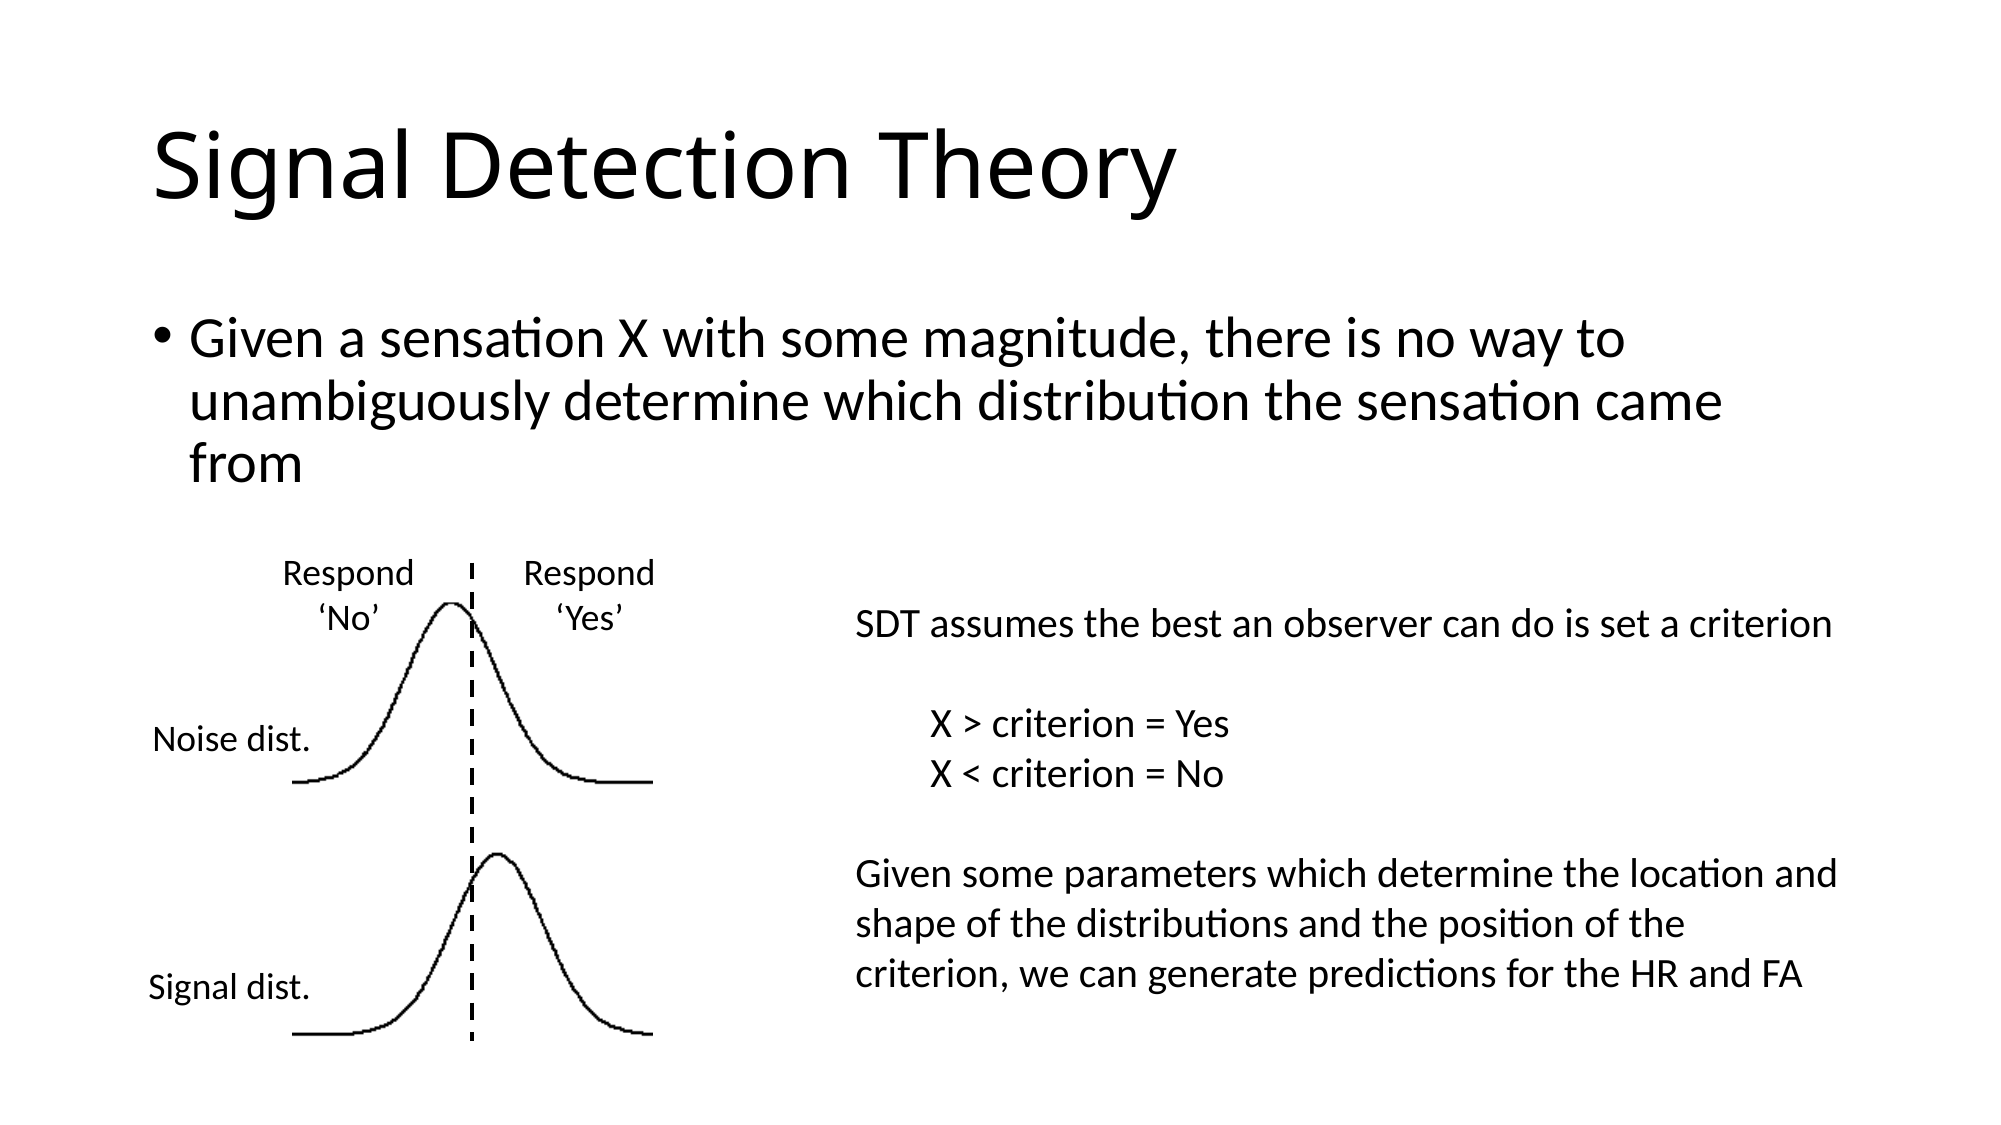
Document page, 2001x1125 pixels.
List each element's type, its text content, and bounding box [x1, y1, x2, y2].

text_box Noise dist. [97, 706, 292, 767]
text_box Respond ‘No’ [256, 540, 442, 691]
picture [292, 562, 653, 1094]
list Given a sensation X with some magnitude, there is no way to unambiguously determine which distribution the sensation came from [137, 299, 1863, 563]
text_box SDT assumes the best an observer can do is set a criterion X > criterion = Yes X < criterion = No Given some parameters which determine the location and shape of the distributions and the position of the criterion, we can generate predictions for the HR and FA [840, 588, 1855, 1064]
text_box Signal dist. [95, 954, 292, 1015]
text_box Respond ‘Yes’ [496, 540, 683, 691]
title Signal Detection Theory [137, 59, 1863, 278]
